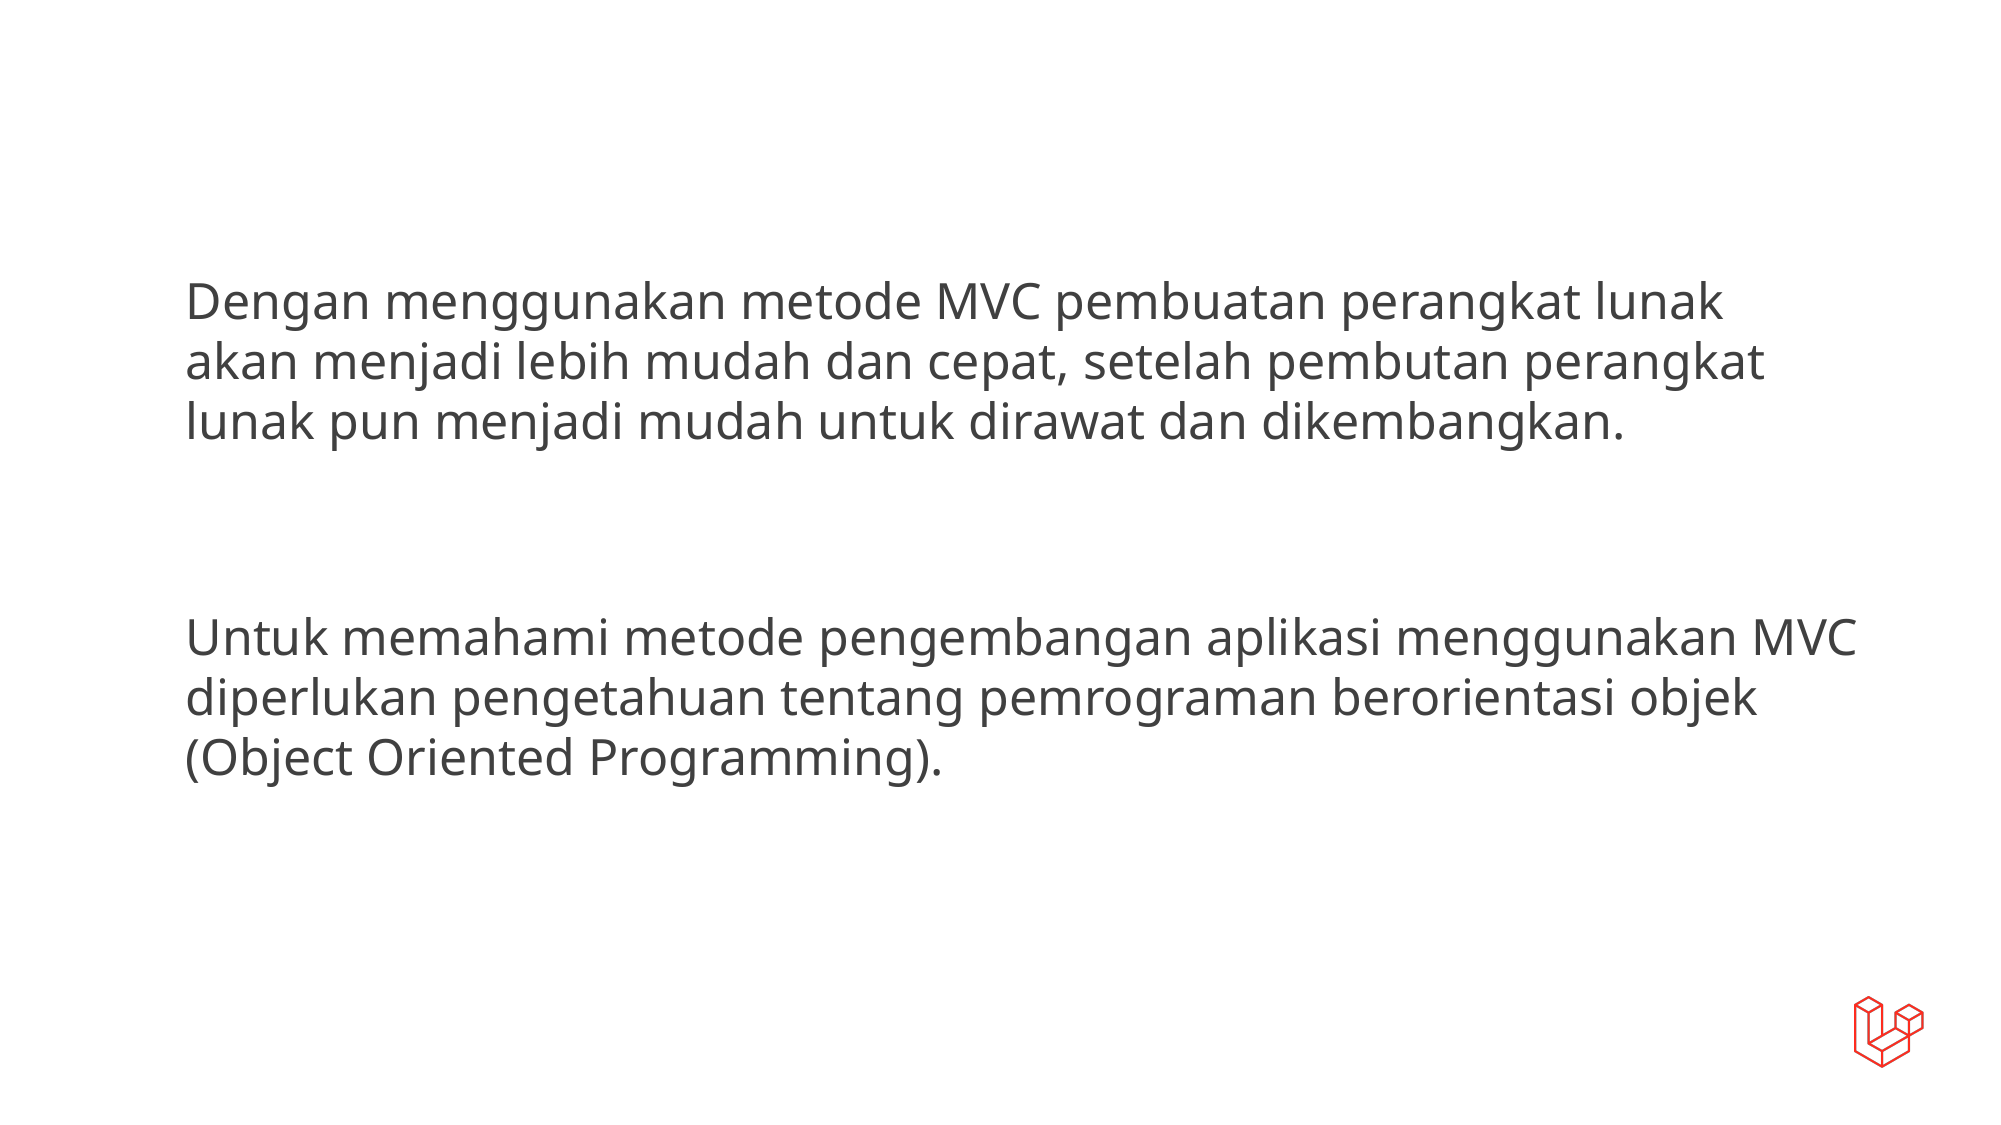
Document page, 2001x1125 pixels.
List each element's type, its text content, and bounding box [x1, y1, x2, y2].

text_box Dengan menggunakan metode MVC pembuatan perangkat lunak akan menjadi lebih mudah dan cepat, setelah pembutan perangkat lunak pun menjadi mudah untuk dirawat dan dikembangkan. [170, 262, 1855, 458]
text_box Untuk memahami metode pengembangan aplikasi menggunakan MVC diperlukan pengetahuan tentang pemrograman berorientasi objek (Object Oriented Programming). [170, 598, 1924, 794]
picture [1854, 996, 1924, 1069]
